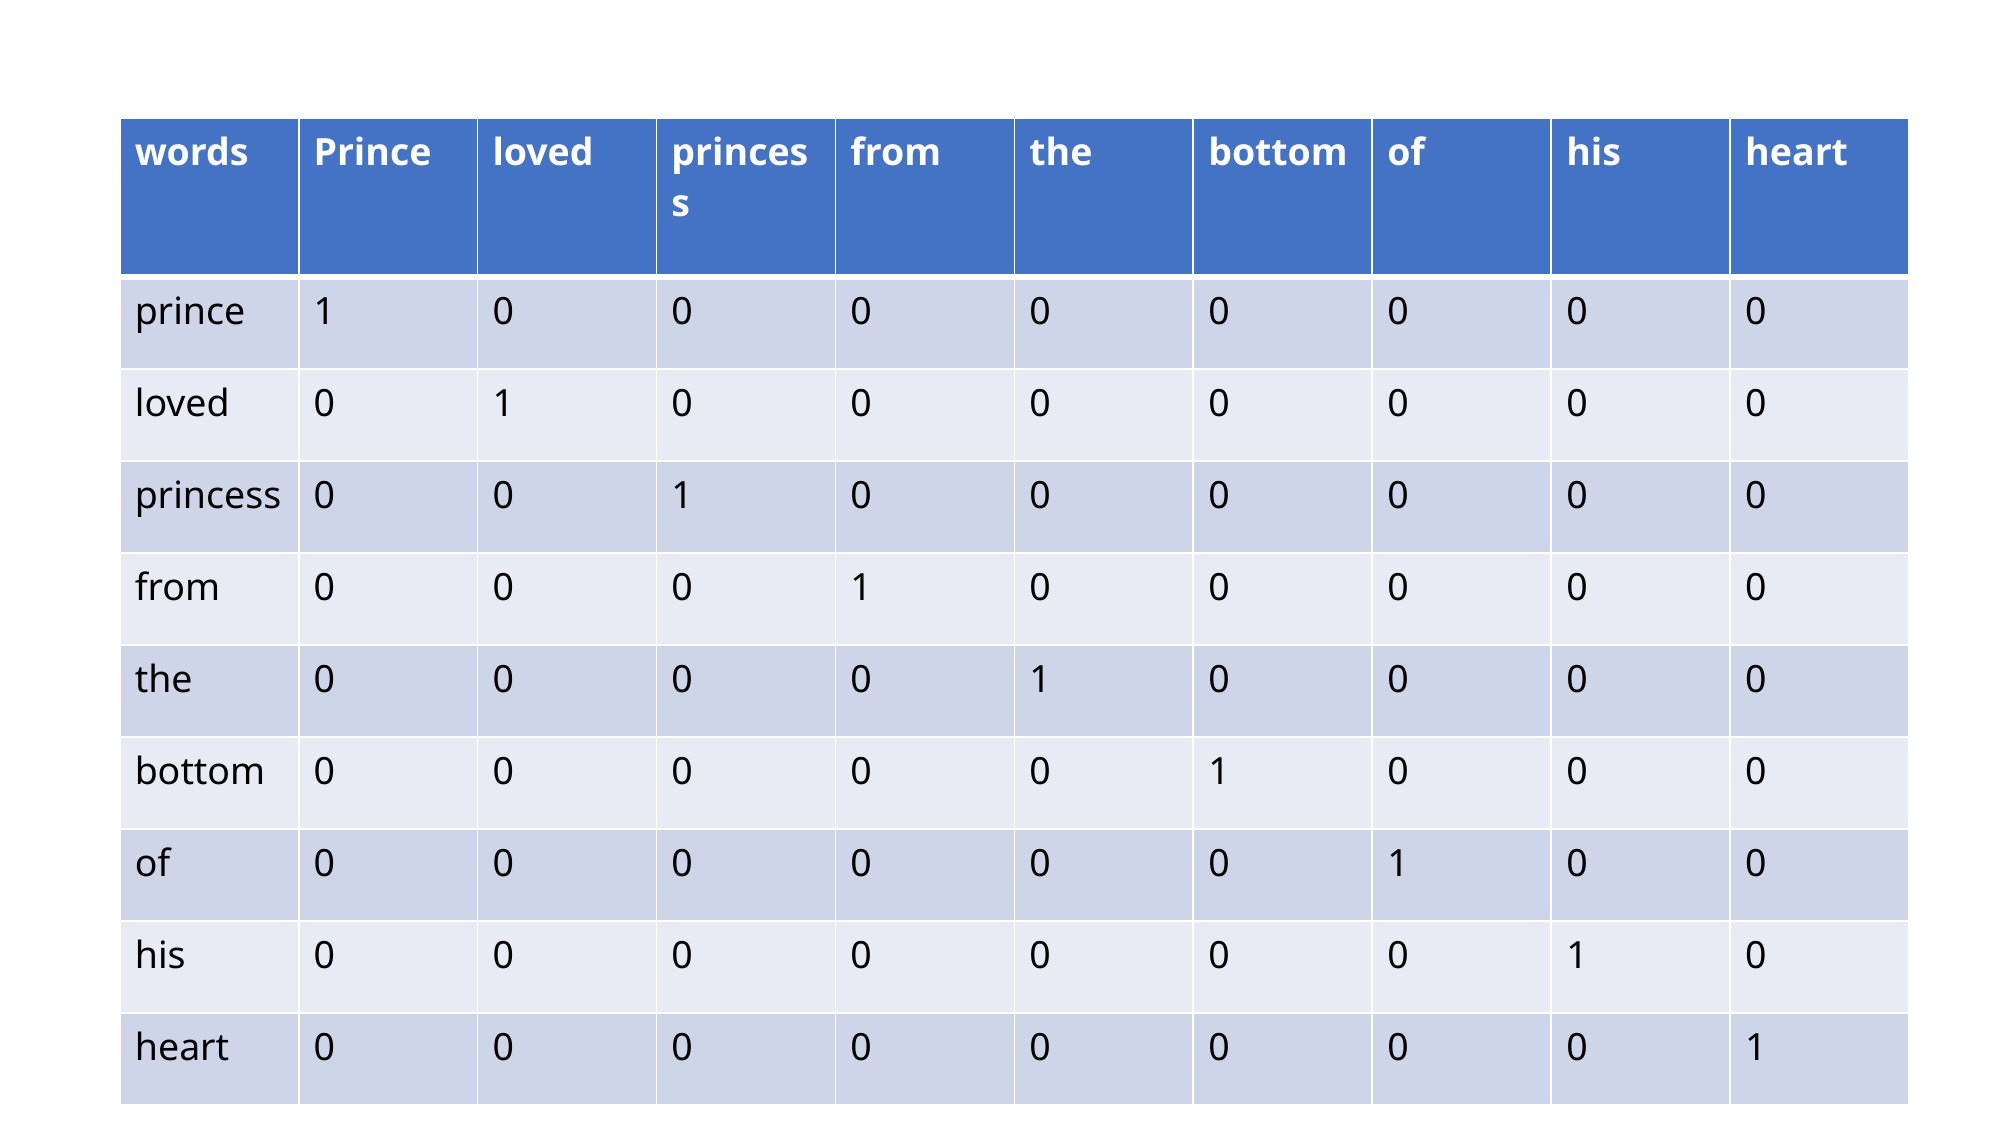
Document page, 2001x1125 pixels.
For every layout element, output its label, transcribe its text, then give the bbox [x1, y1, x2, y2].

table_cell 0 [1731, 280, 1908, 368]
table_cell 0 [836, 1014, 1014, 1104]
table_cell 0 [478, 554, 656, 644]
table_cell 0 [478, 462, 656, 552]
table_cell 0 [478, 830, 656, 920]
table_cell 0 [836, 646, 1014, 736]
table_cell 0 [300, 830, 477, 920]
table_header heart [1731, 119, 1908, 274]
table_cell 0 [657, 280, 835, 368]
table_cell 1 [657, 462, 835, 552]
table_header from [836, 119, 1014, 274]
table_cell 0 [836, 462, 1014, 552]
table_cell 0 [1194, 830, 1371, 920]
table_cell 0 [300, 738, 477, 828]
table_cell 0 [1015, 280, 1192, 368]
table_cell 0 [1194, 280, 1371, 368]
table_cell 0 [1373, 1014, 1550, 1104]
table_cell 0 [1373, 646, 1550, 736]
table_cell 0 [478, 280, 656, 368]
table_cell 0 [1015, 462, 1192, 552]
table_cell from [121, 554, 298, 644]
table_cell heart [121, 1014, 298, 1104]
table_cell 0 [657, 922, 835, 1012]
table_cell 0 [1373, 280, 1550, 368]
table_cell 0 [1731, 462, 1908, 552]
table_cell 0 [1373, 370, 1550, 460]
table_cell 0 [1731, 554, 1908, 644]
table_cell 0 [1194, 370, 1371, 460]
table_cell 0 [478, 922, 656, 1012]
table_cell 0 [1194, 462, 1371, 552]
table_cell 0 [1731, 646, 1908, 736]
table_cell 0 [1015, 1014, 1192, 1104]
table_cell 0 [836, 370, 1014, 460]
table_cell 0 [1552, 462, 1729, 552]
table_cell 0 [1373, 922, 1550, 1012]
table_cell his [121, 922, 298, 1012]
table_cell 0 [1194, 922, 1371, 1012]
table_cell 0 [657, 554, 835, 644]
table_cell 0 [657, 646, 835, 736]
table_cell prince [121, 280, 298, 368]
table_header princess [657, 119, 835, 274]
table_cell 1 [1015, 646, 1192, 736]
table_cell 0 [1015, 554, 1192, 644]
table_cell 0 [1015, 830, 1192, 920]
table_cell 0 [300, 1014, 477, 1104]
table_cell 0 [1194, 554, 1371, 644]
table_header his [1552, 119, 1729, 274]
table_cell 0 [657, 738, 835, 828]
table_header the [1015, 119, 1192, 274]
table_header words [121, 119, 298, 274]
table_cell 0 [478, 1014, 656, 1104]
table_header loved [478, 119, 656, 274]
table_cell 0 [1552, 830, 1729, 920]
table_cell 1 [478, 370, 656, 460]
table_header Prince [300, 119, 477, 274]
table_cell 0 [1731, 738, 1908, 828]
table_cell 0 [300, 554, 477, 644]
table_cell 0 [1015, 738, 1192, 828]
table_cell 0 [1552, 1014, 1729, 1104]
table_cell 0 [1552, 280, 1729, 368]
table_cell 0 [300, 922, 477, 1012]
table_cell princess [121, 462, 298, 552]
table_cell loved [121, 370, 298, 460]
table_cell the [121, 646, 298, 736]
table_cell 0 [1552, 370, 1729, 460]
table_cell 0 [300, 462, 477, 552]
table_cell 0 [1194, 646, 1371, 736]
table_cell 0 [478, 738, 656, 828]
table_cell 0 [300, 646, 477, 736]
table_cell 0 [657, 830, 835, 920]
table_cell 1 [1552, 922, 1729, 1012]
table_cell 0 [478, 646, 656, 736]
table_cell 1 [1373, 830, 1550, 920]
table_cell 0 [1015, 922, 1192, 1012]
table_header of [1373, 119, 1550, 274]
table_cell 1 [1194, 738, 1371, 828]
table_cell 0 [657, 370, 835, 460]
table_cell 0 [300, 370, 477, 460]
table_cell 0 [1731, 922, 1908, 1012]
table_cell 0 [836, 830, 1014, 920]
table_cell 1 [1731, 1014, 1908, 1104]
table_cell 0 [1552, 646, 1729, 736]
table_cell 0 [1731, 370, 1908, 460]
table_cell 0 [1552, 554, 1729, 644]
table_cell 0 [1194, 1014, 1371, 1104]
table_cell 0 [1015, 370, 1192, 460]
table_cell 0 [1552, 738, 1729, 828]
table_cell 1 [836, 554, 1014, 644]
table_cell of [121, 830, 298, 920]
table_cell 0 [1373, 462, 1550, 552]
table_cell bottom [121, 738, 298, 828]
table_cell 1 [300, 280, 477, 368]
table_cell 0 [1731, 830, 1908, 920]
table_cell 0 [1373, 738, 1550, 828]
table_cell 0 [836, 280, 1014, 368]
table_cell 0 [657, 1014, 835, 1104]
table_header bottom [1194, 119, 1371, 274]
table_cell 0 [1373, 554, 1550, 644]
table_cell 0 [836, 738, 1014, 828]
table_cell 0 [836, 922, 1014, 1012]
